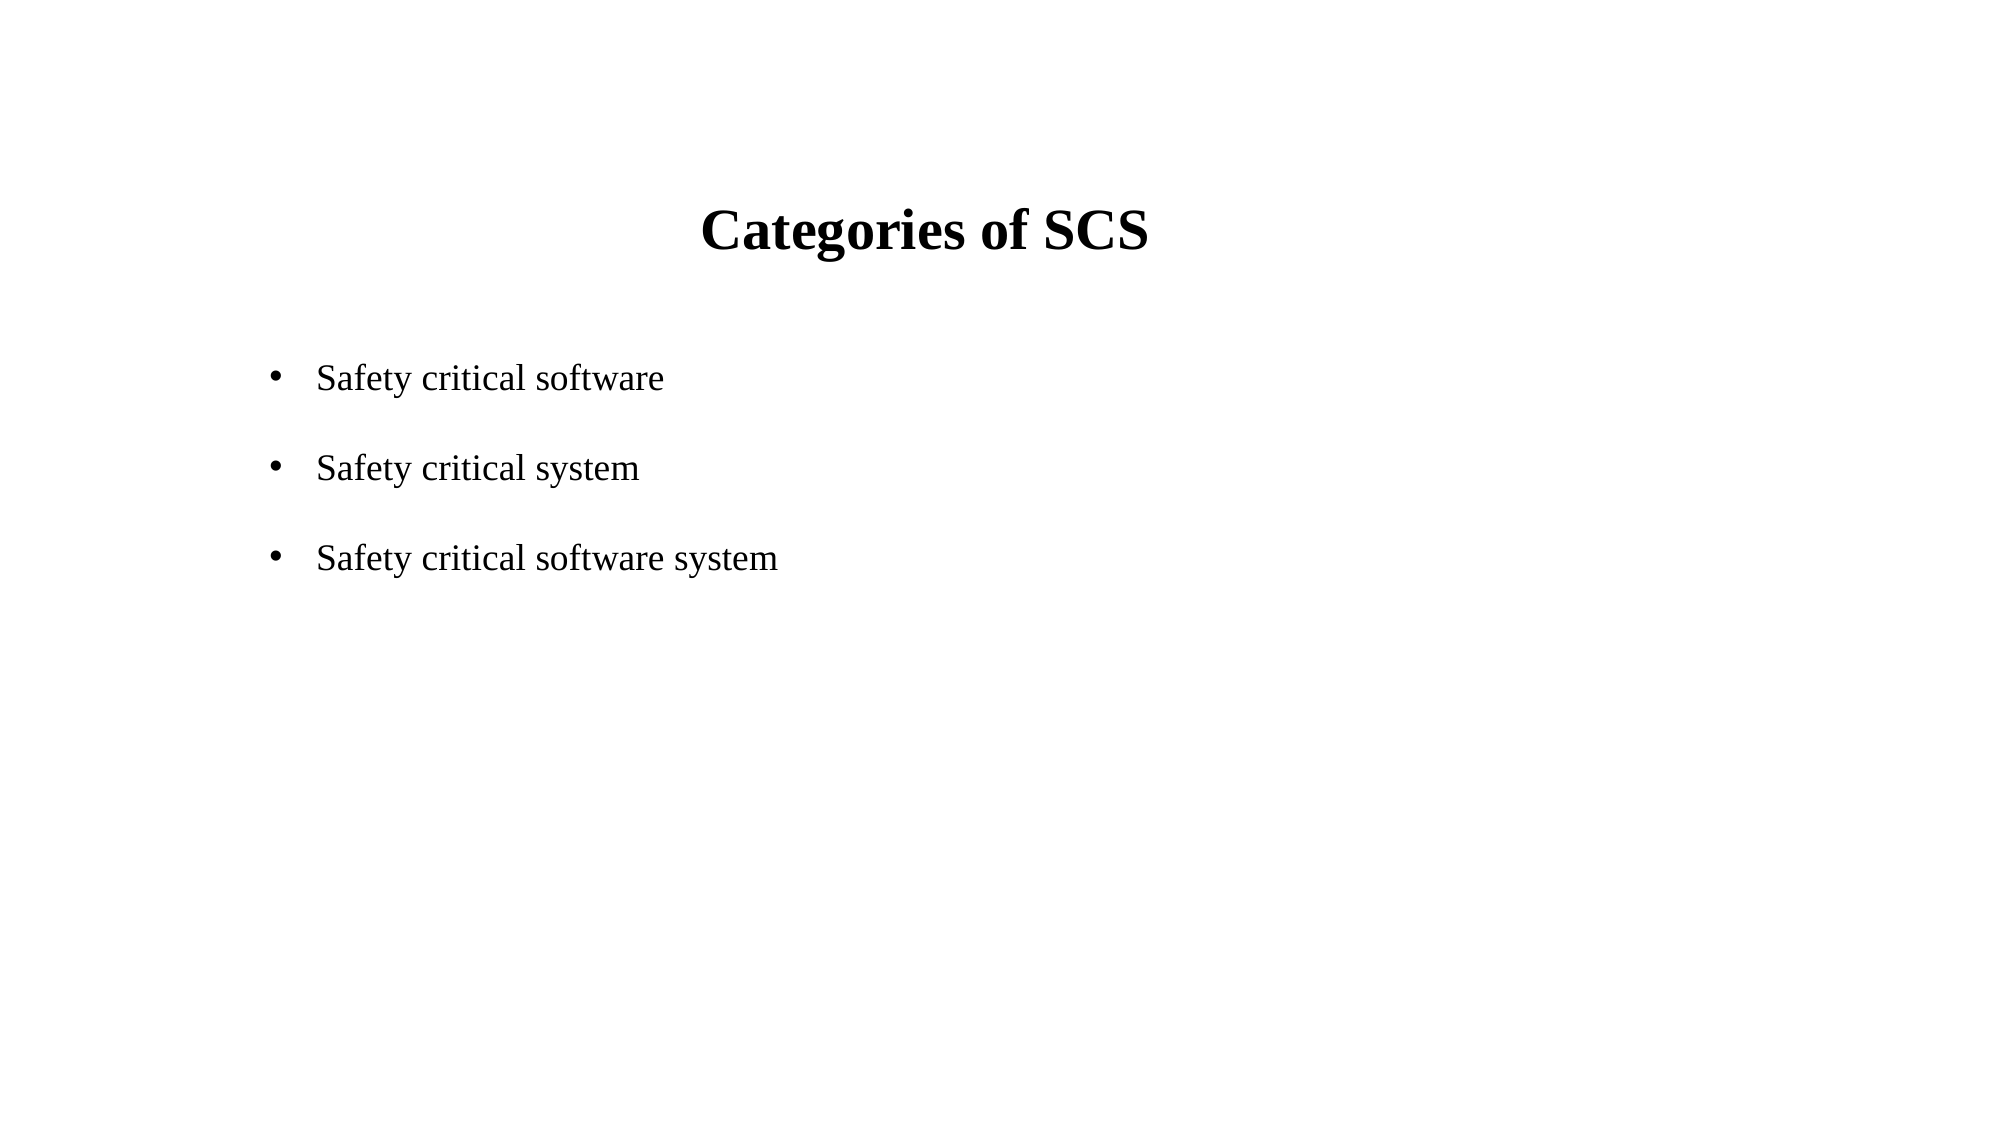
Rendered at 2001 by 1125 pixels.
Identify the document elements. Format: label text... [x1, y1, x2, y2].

text_box Safety critical software Safety critical system Safety critical software system [254, 345, 1667, 585]
text_box Categories of SCS [233, 183, 1618, 269]
